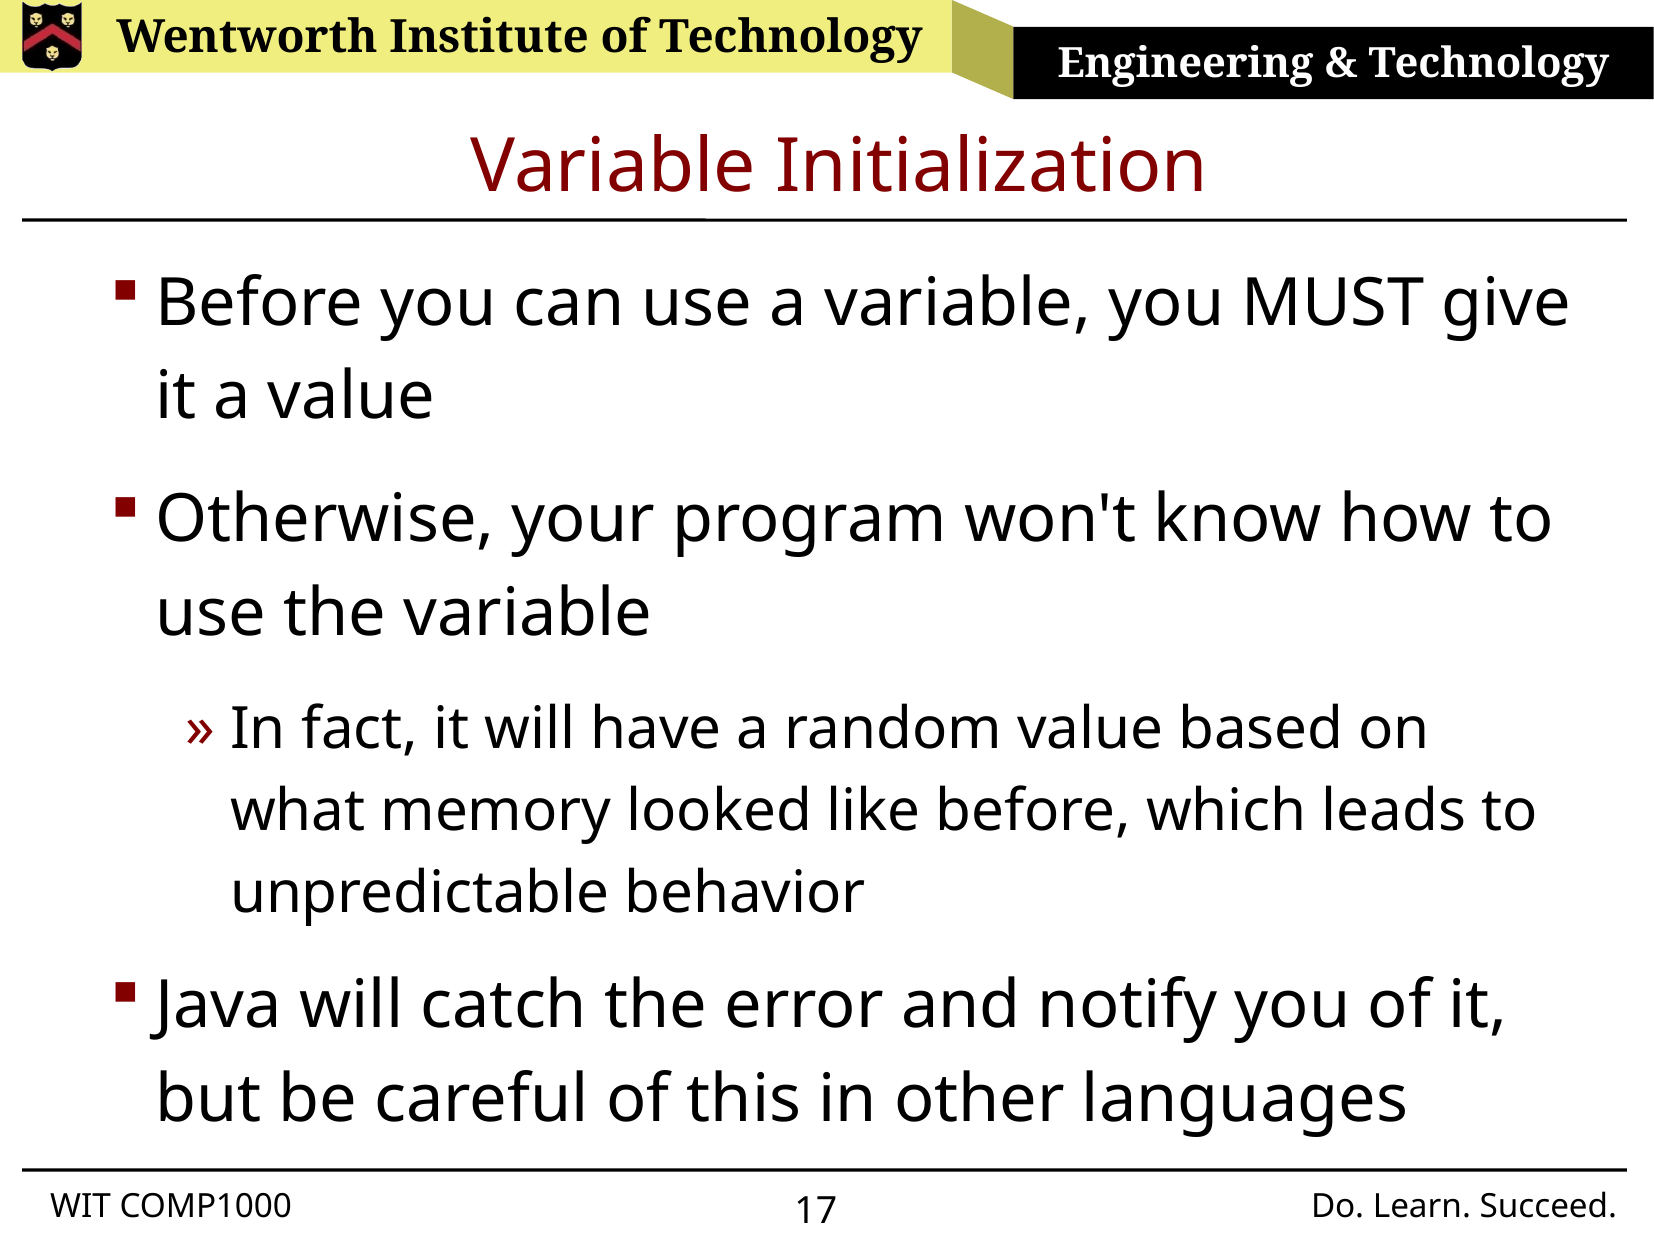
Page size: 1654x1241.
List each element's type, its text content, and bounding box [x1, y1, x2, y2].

picture [22, 0, 82, 72]
list Before you can use a variable, you MUST give it a value Otherwise, your program won't know how to use the variable In fact, it will have a random value based on what memory looked like before, which leads to unpredictable behavior Java will catch the error and notify you of it, but be careful of this in other languages [79, 245, 1580, 1071]
title Variable Initialization [201, 50, 1477, 245]
